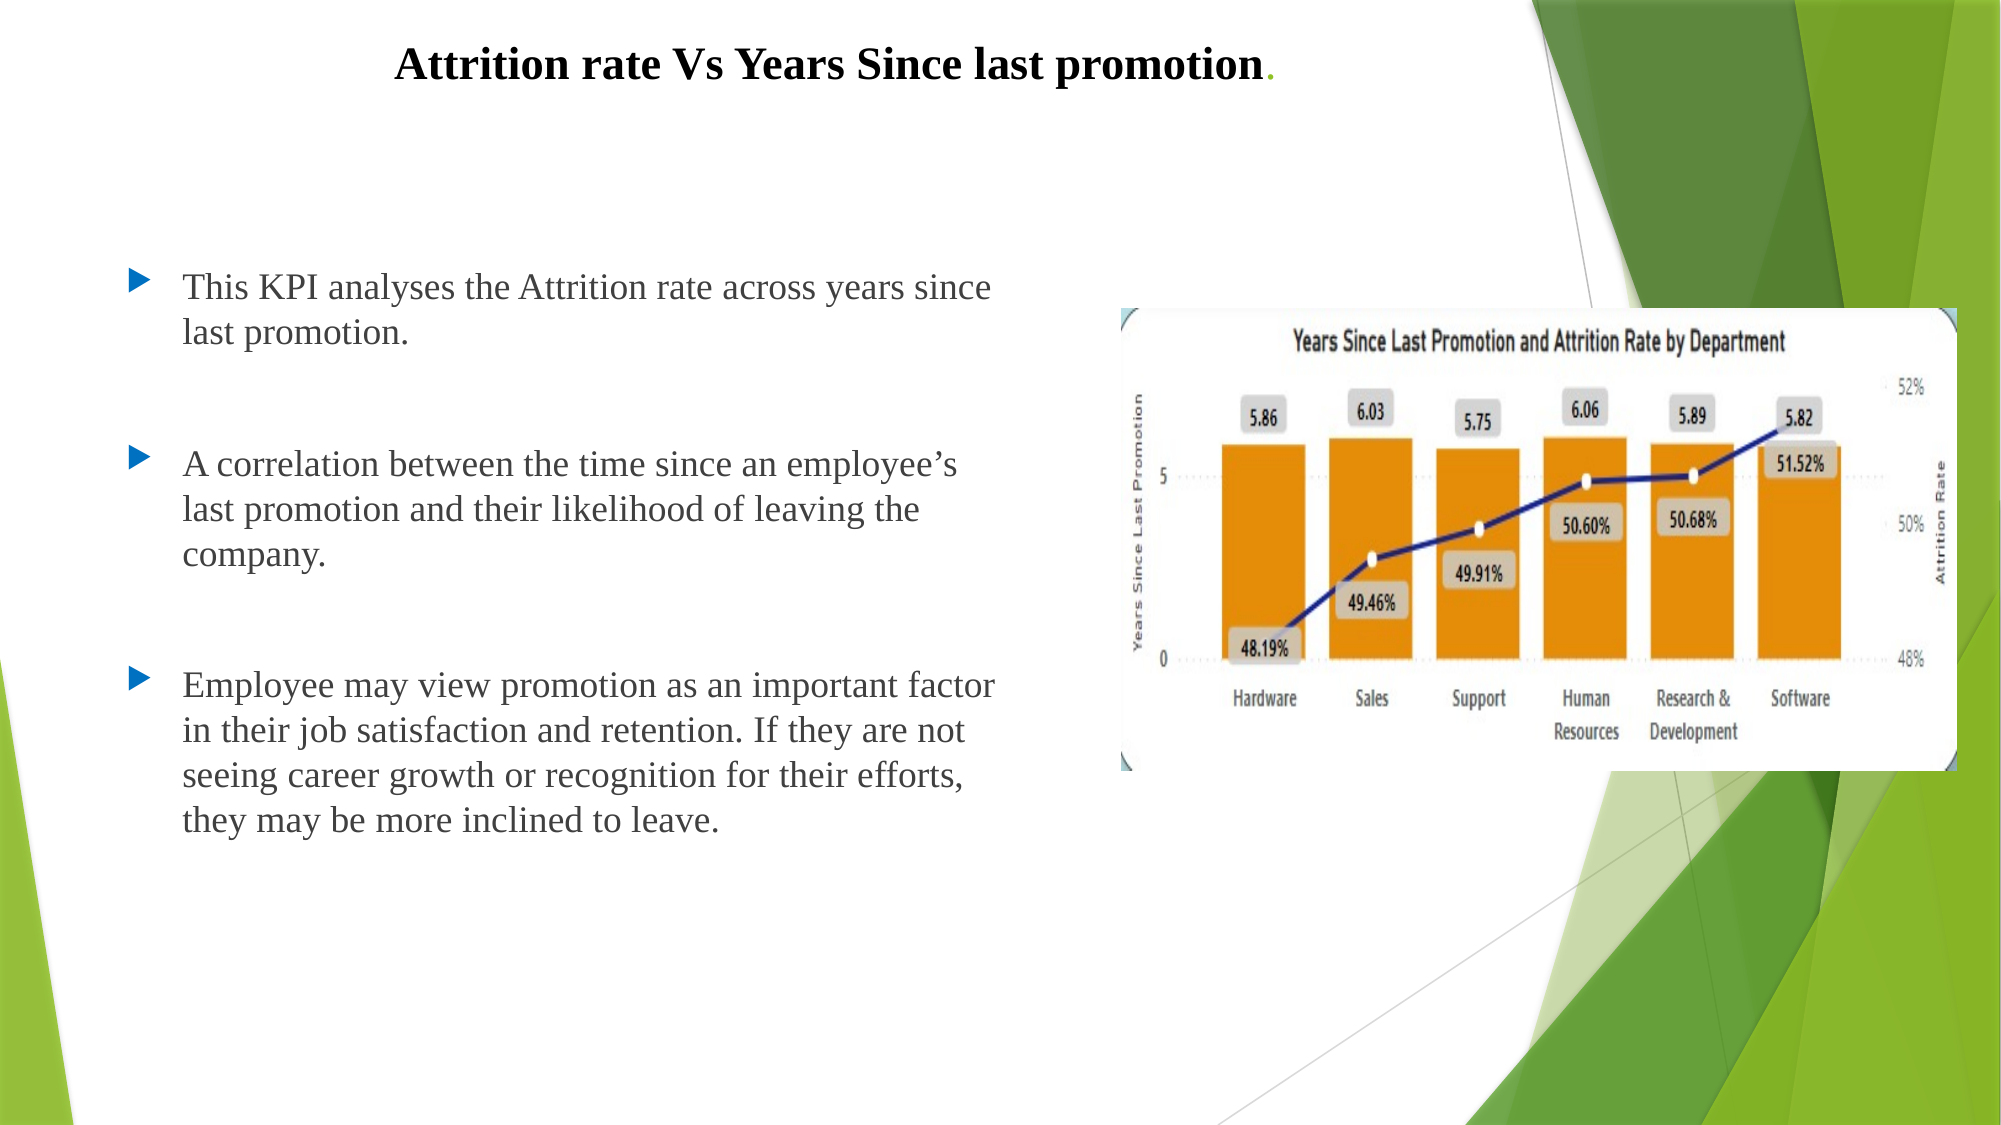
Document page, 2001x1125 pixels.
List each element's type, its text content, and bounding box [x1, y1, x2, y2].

title Attrition rate Vs Years Since last promotion. [111, 25, 1560, 154]
picture [1120, 308, 1958, 772]
list This KPI analyses the Attrition rate across years since last promotion. A correlation between the time since an employee’s last promotion and their likelihood of leaving the company. Employee may view promotion as an important factor in their job satisfaction and retention. If they are not seeing career growth or recognition for their efforts, they may be more inclined to leave. [111, 254, 1018, 1020]
